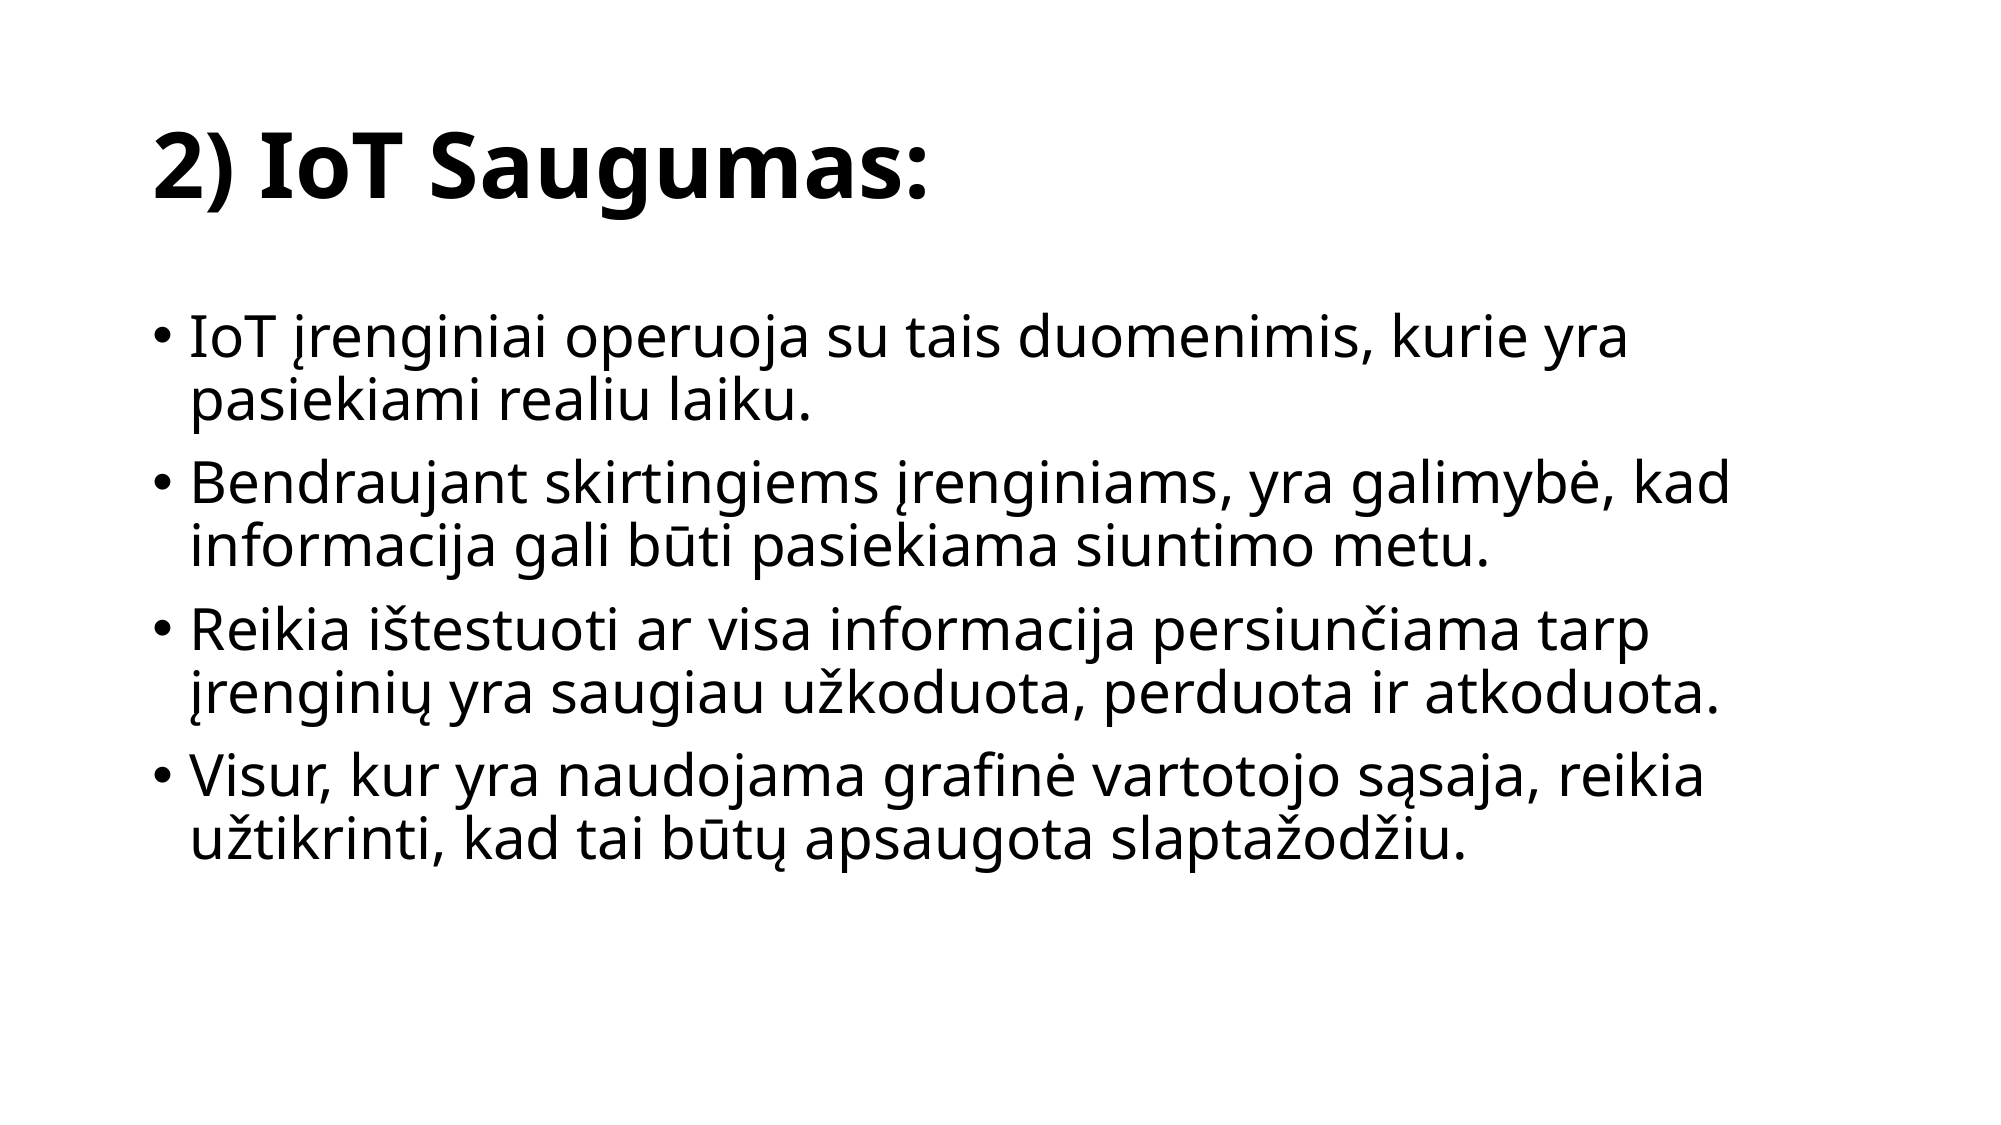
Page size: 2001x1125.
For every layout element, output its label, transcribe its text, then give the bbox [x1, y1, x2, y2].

title 2) IoT Saugumas: [137, 59, 1863, 278]
list IoT įrenginiai operuoja su tais duomenimis, kurie yra pasiekiami realiu laiku. Bendraujant skirtingiems įrenginiams, yra galimybė, kad informacija gali būti pasiekiama siuntimo metu. Reikia ištestuoti ar visa informacija persiunčiama tarp įrenginių yra saugiau užkoduota, perduota ir atkoduota. Visur, kur yra naudojama grafinė vartotojo sąsaja, reikia užtikrinti, kad tai būtų apsaugota slaptažodžiu. [137, 299, 1863, 1014]
